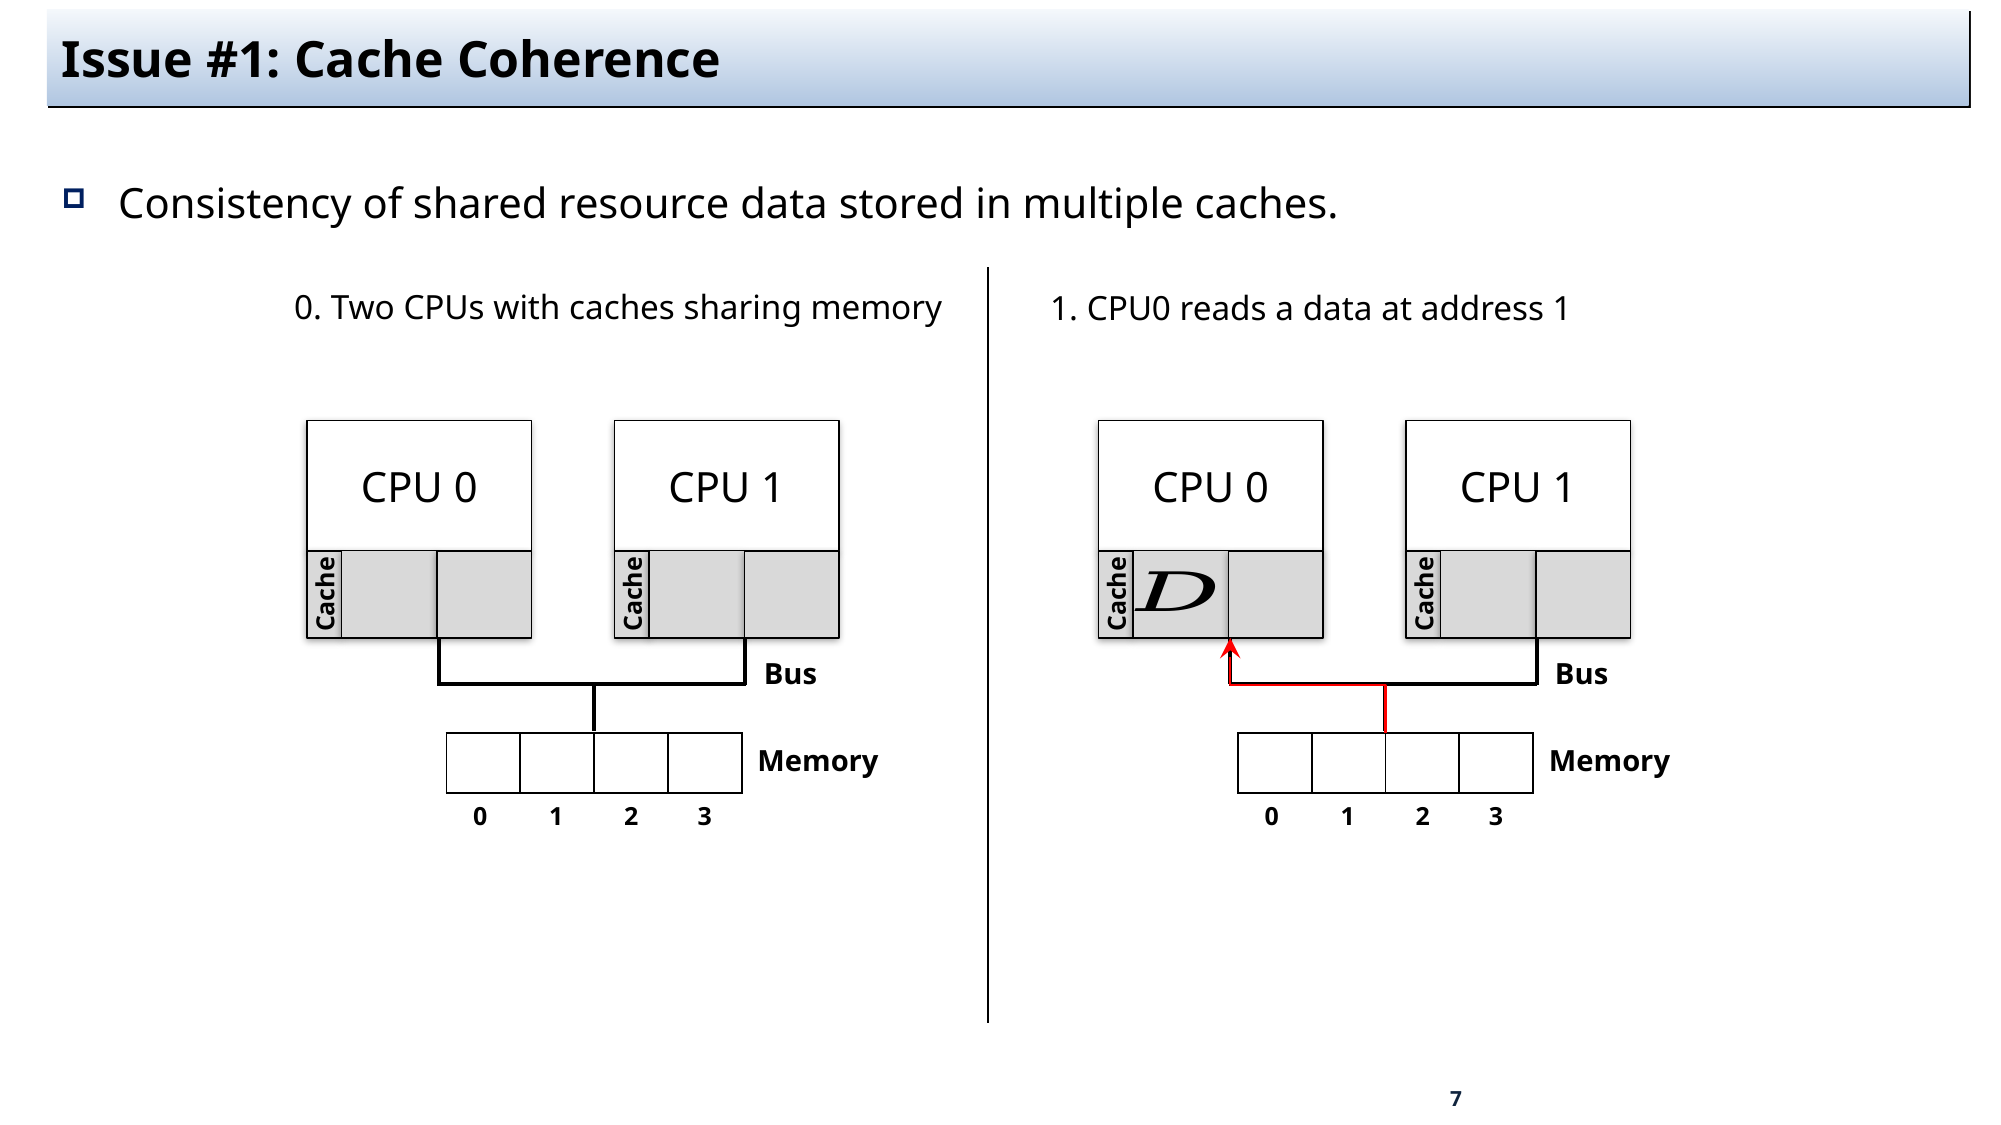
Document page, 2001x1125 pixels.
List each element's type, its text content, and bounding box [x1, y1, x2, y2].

slide_number 7 [1306, 1081, 1483, 1118]
text_box 0. Two CPUs with caches sharing memory [279, 278, 965, 334]
text_box Memory [1534, 734, 1715, 785]
text_box 1. CPU0 reads a data at address 1 [1035, 280, 1721, 335]
text_box 2 [607, 793, 655, 838]
title Issue #1: Cache Coherence [46, 8, 1969, 106]
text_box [1405, 420, 1631, 639]
text_box 1 [532, 793, 580, 838]
text_box 2 [1399, 793, 1447, 838]
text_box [1098, 420, 1324, 639]
text_box 0 [456, 792, 504, 838]
text_box Bus [748, 648, 929, 698]
text_box 3 [1472, 793, 1520, 838]
text_box Bus [1540, 648, 1721, 698]
list Consistency of shared resource data stored in multiple caches. [46, 144, 1969, 1048]
text_box 1 [1324, 793, 1372, 838]
text_box Memory [742, 734, 923, 785]
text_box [306, 420, 532, 639]
text_box 0 [1248, 792, 1296, 838]
text_box 3 [681, 793, 729, 838]
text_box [1260, 607, 1356, 764]
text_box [614, 420, 840, 639]
